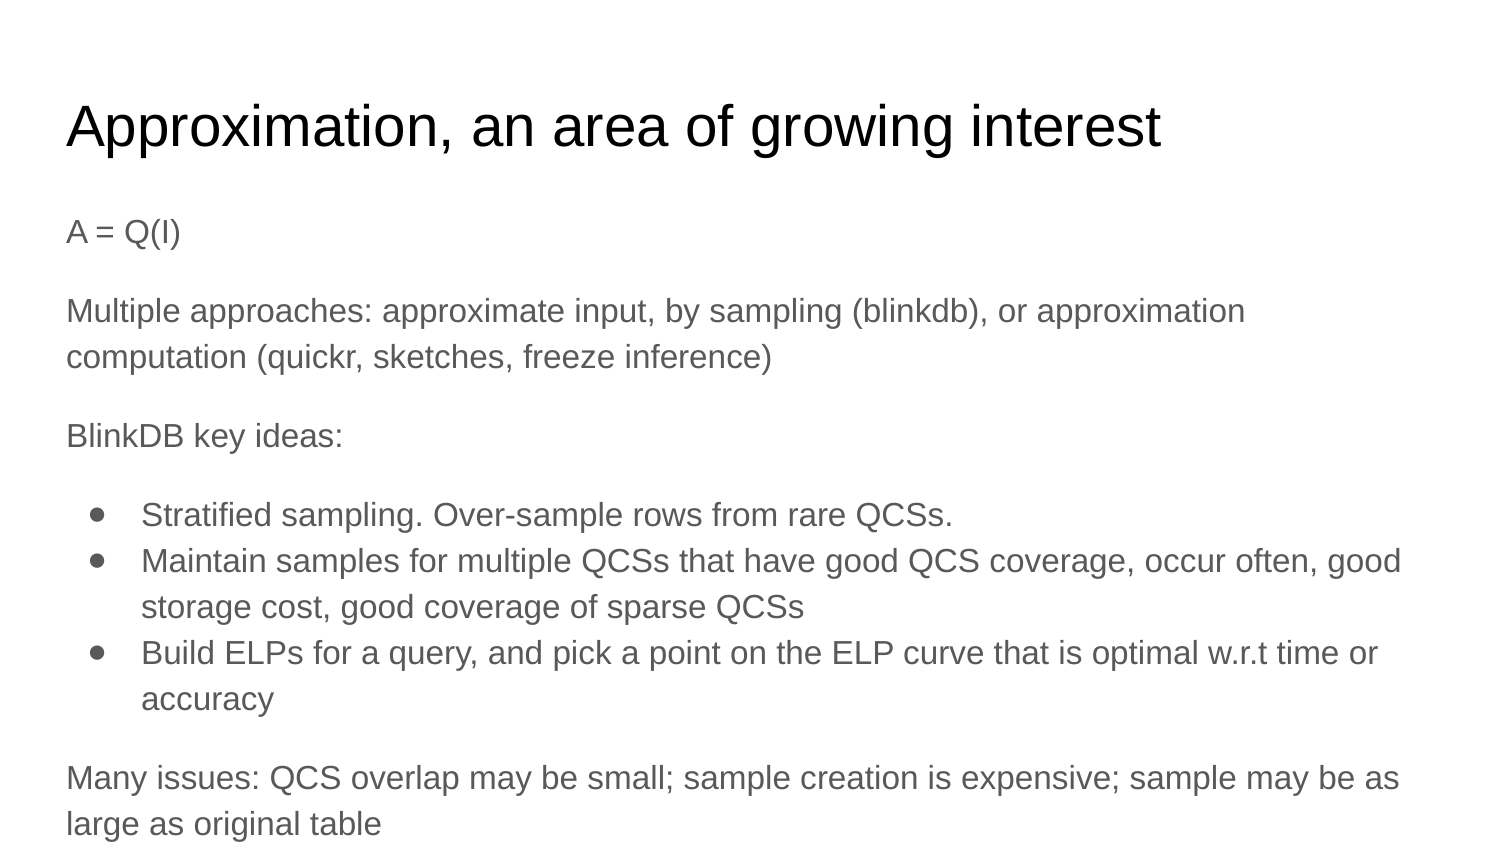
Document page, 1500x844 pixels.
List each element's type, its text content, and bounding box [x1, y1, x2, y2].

title Approximation, an area of growing interest [51, 72, 1449, 167]
list A = Q(I) Multiple approaches: approximate input, by sampling (blinkdb), or approximation computation (quickr, sketches, freeze inference) BlinkDB key ideas: Stratified sampling. Over-sample rows from rare QCSs. Maintain samples for multiple QCSs that have good QCS coverage, occur often, good storage cost, good coverage of sparse QCSs Build ELPs for a query, and pick a point on the ELP curve that is optimal w.r.t time or accuracy Many issues: QCS overlap may be small; sample creation is expensive; sample may be as large as original table [51, 189, 1449, 750]
